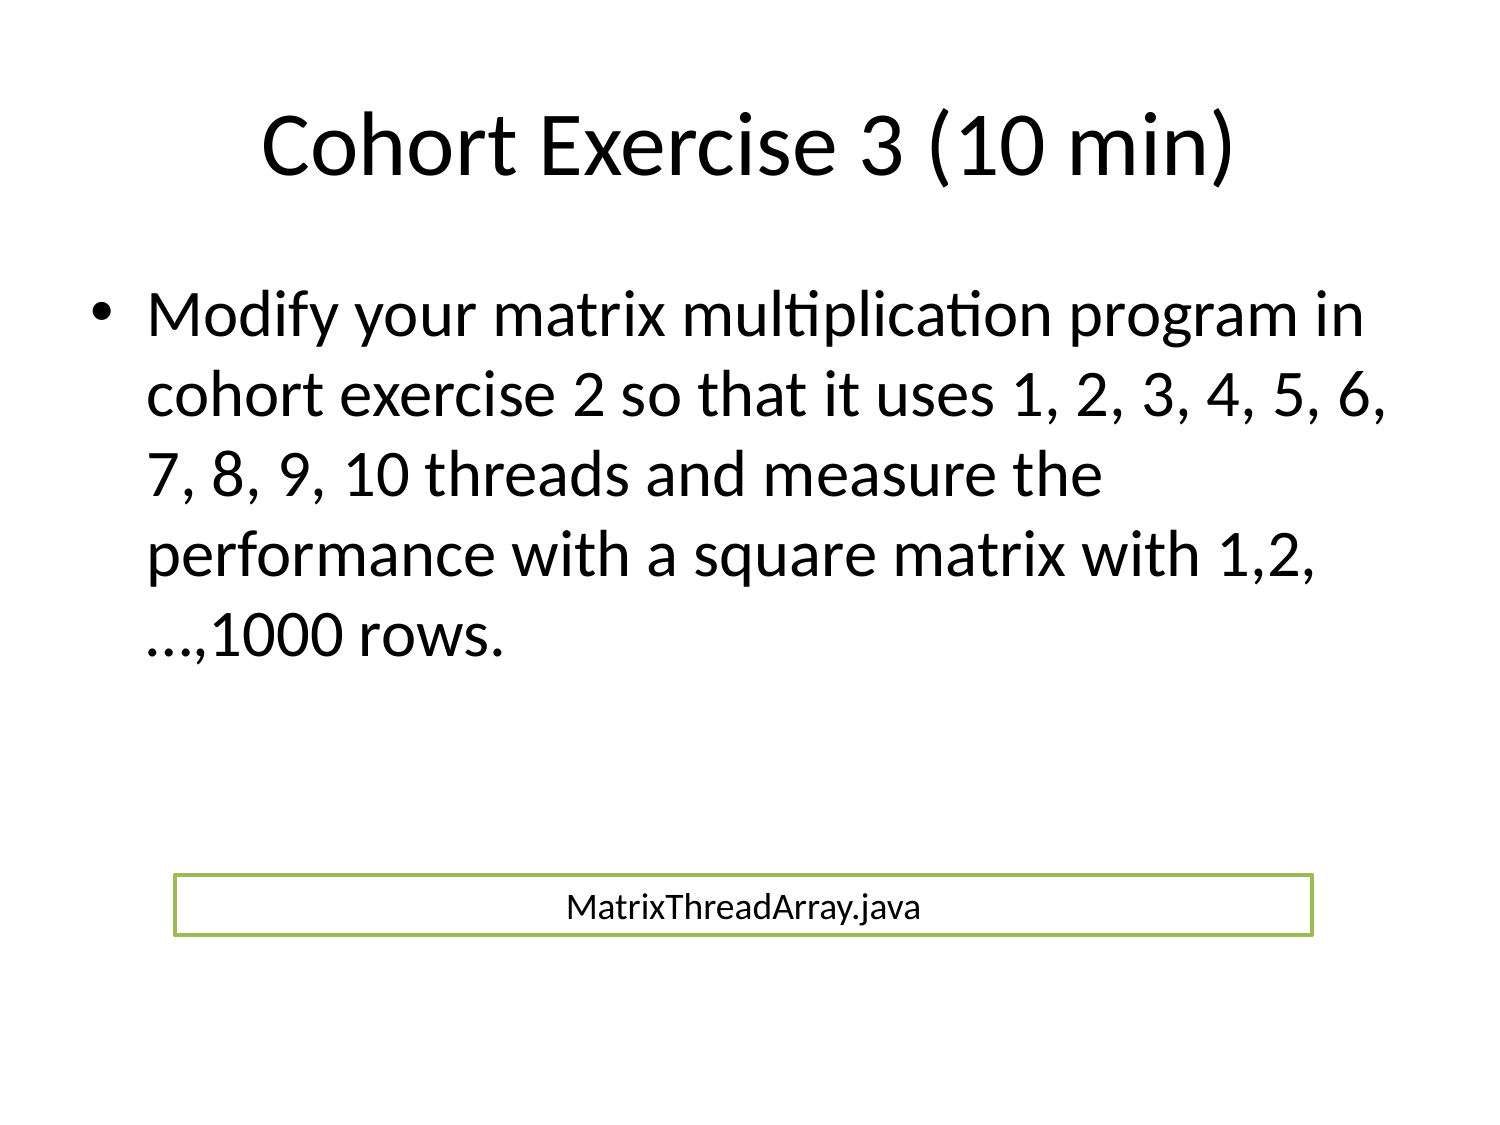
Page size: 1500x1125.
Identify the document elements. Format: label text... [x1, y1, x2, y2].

title Cohort Exercise 3 (10 min) [75, 45, 1425, 233]
text_box MatrixThreadArray.java [173, 873, 1314, 937]
list Modify your matrix multiplication program in cohort exercise 2 so that it uses 1, 2, 3, 4, 5, 6, 7, 8, 9, 10 threads and measure the performance with a square matrix with 1,2,…,1000 rows. [75, 262, 1425, 1005]
